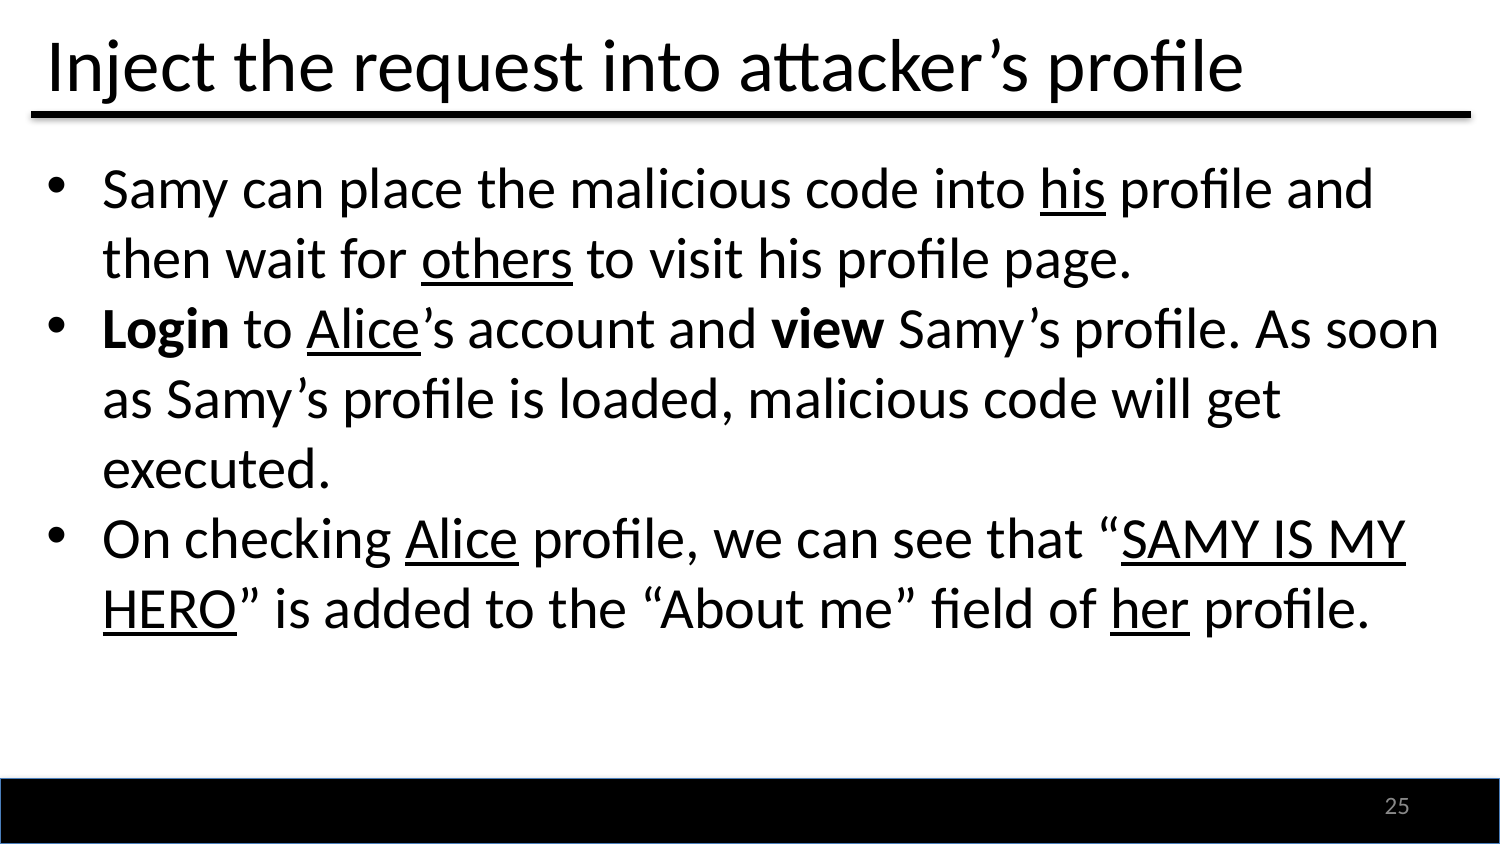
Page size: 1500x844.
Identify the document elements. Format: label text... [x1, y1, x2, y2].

title Inject the request into attacker’s profile [31, 16, 1472, 106]
slide_number 24 [1074, 782, 1425, 827]
list Samy can place the malicious code into his profile and then wait for others to visit his profile page. Login to Alice’s account and view Samy’s profile. As soon as Samy’s profile is loaded, malicious code will get executed. On checking Alice profile, we can see that “SAMY IS MY HERO” is added to the “About me” field of her profile. [31, 142, 1472, 760]
